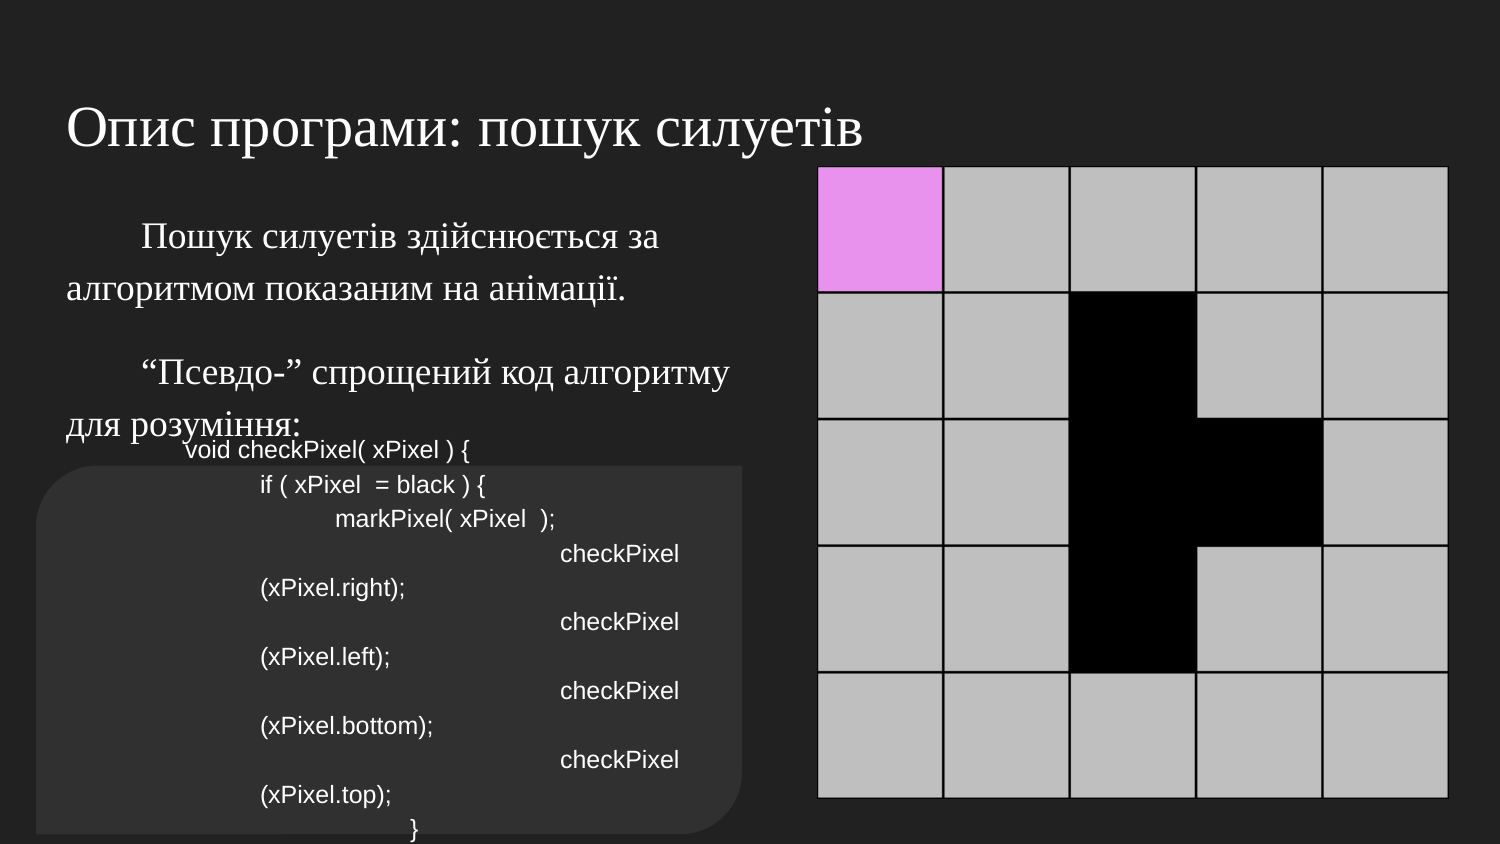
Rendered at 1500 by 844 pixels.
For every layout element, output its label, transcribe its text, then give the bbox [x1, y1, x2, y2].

list Пошук силуетів здійснюється за алгоритмом показаним на анімації. “Псевдо-” спрощений код алгоритму для розуміння: [51, 189, 794, 467]
title Опис програми: пошук силуетів [51, 72, 1449, 167]
text_box [36, 466, 742, 834]
text_box void checkPixel( xPixel ) { if ( xPixel = black ) { markPixel( xPixel ); checkPixel (xPixel.right); checkPixel (xPixel.left); checkPixel (xPixel.bottom); checkPixel (xPixel.top); } } [94, 469, 737, 837]
picture [816, 166, 1450, 799]
